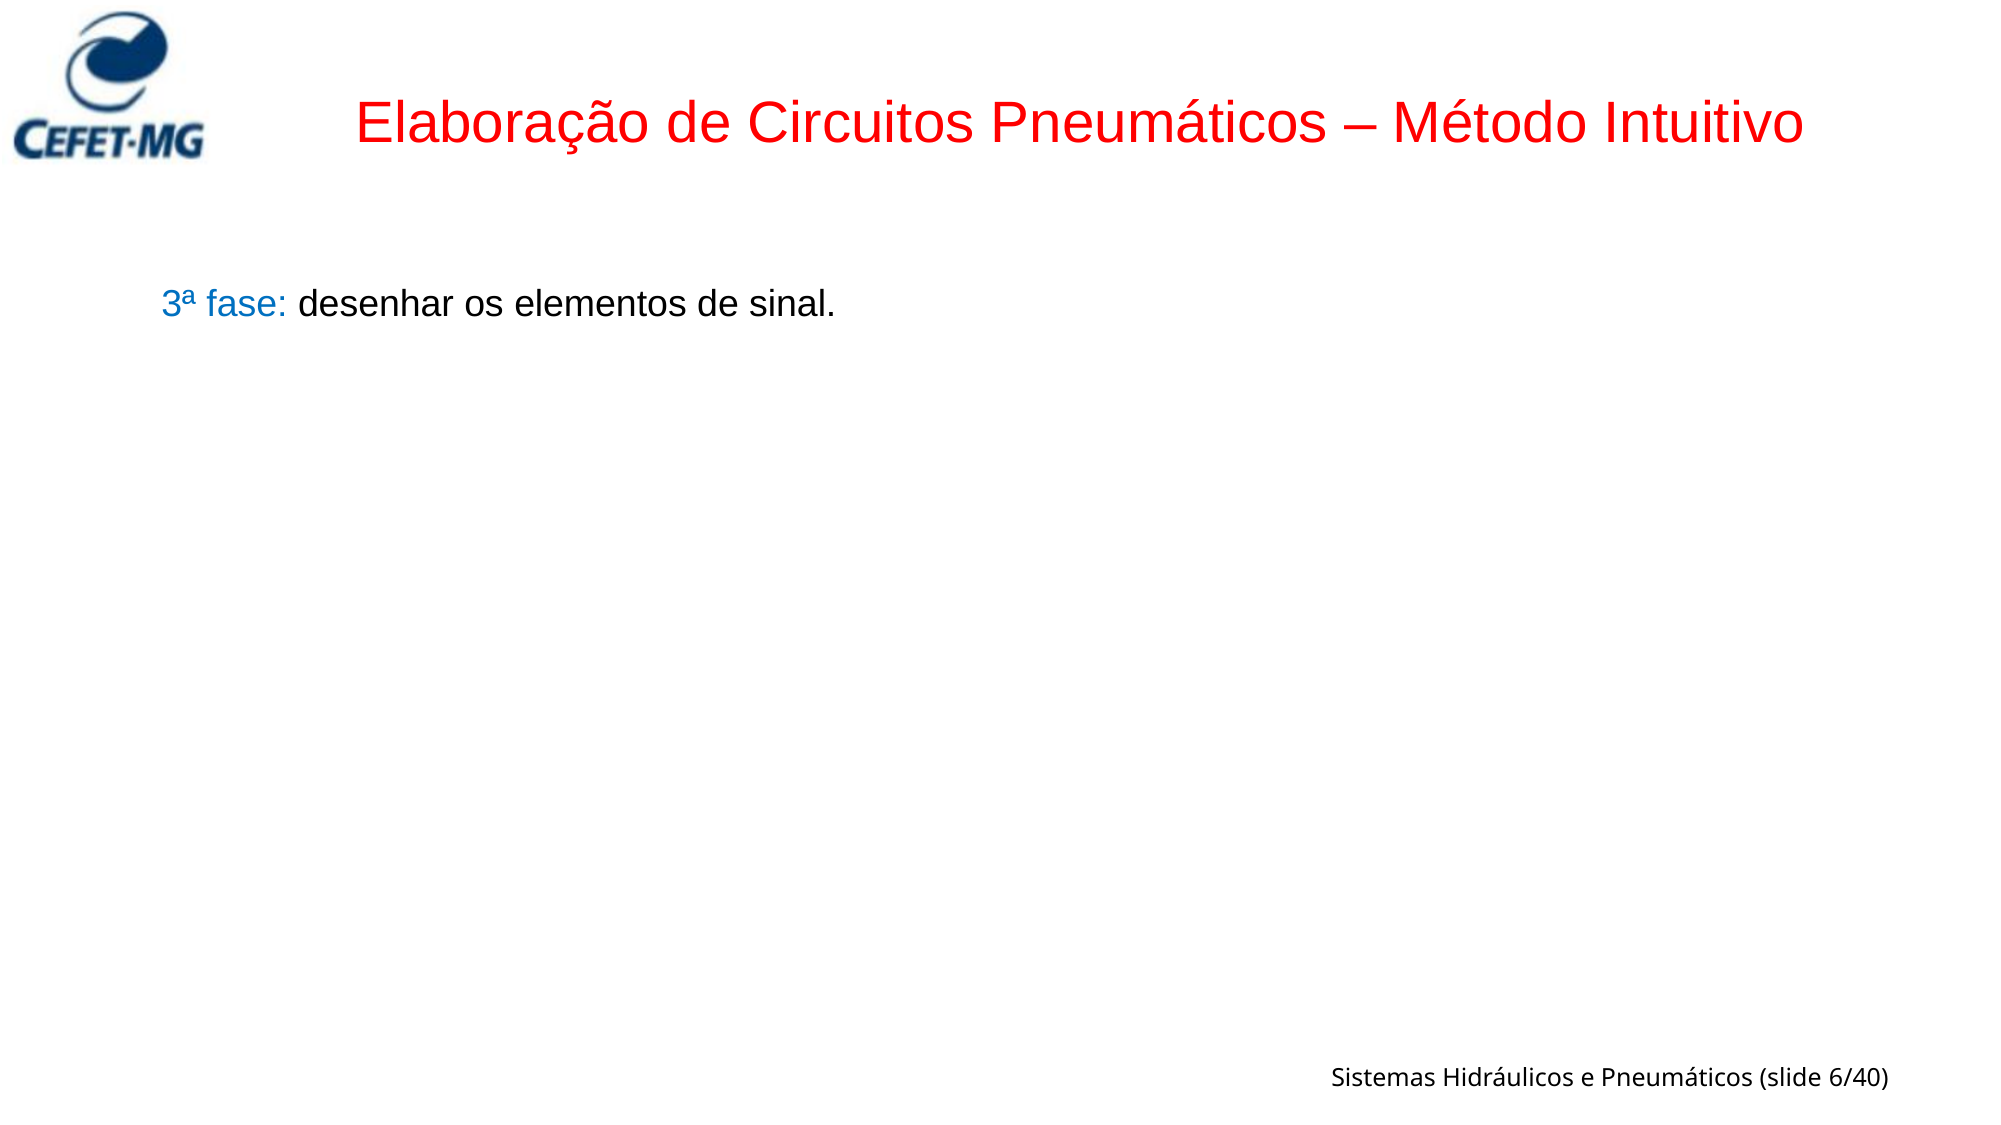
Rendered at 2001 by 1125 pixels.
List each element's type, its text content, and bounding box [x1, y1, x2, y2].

picture [2, 5, 214, 170]
title Elaboração de Circuitos Pneumáticos – Método Intuitivo [258, 77, 1904, 170]
footer Sistemas Hidráulicos e Pneumáticos (slide 6/40) [1197, 1059, 1904, 1103]
list 3ª fase: desenhar os elementos de sinal. [146, 248, 1950, 974]
